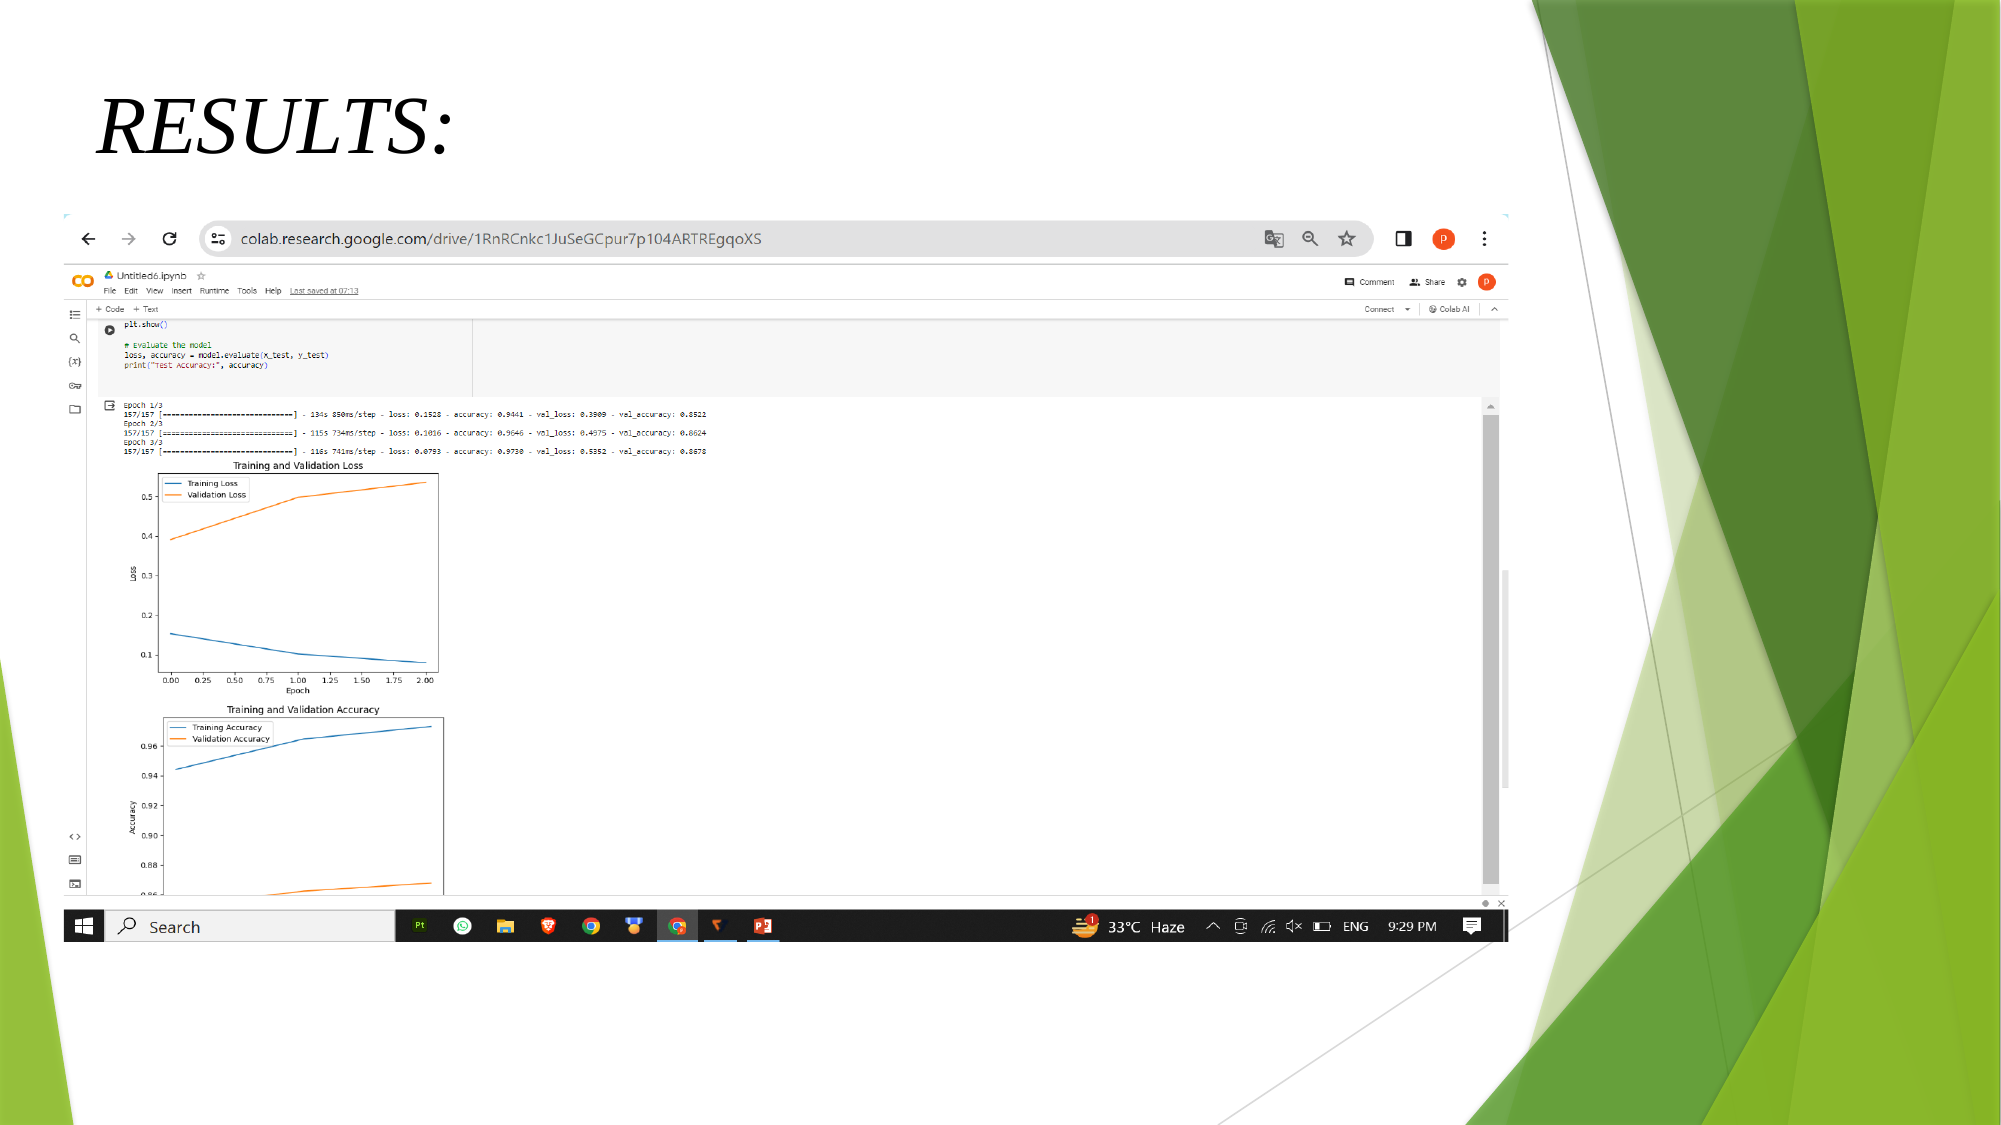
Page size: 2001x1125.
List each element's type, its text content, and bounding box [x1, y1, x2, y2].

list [63, 213, 1509, 965]
title RESULTS: [81, 64, 1492, 179]
